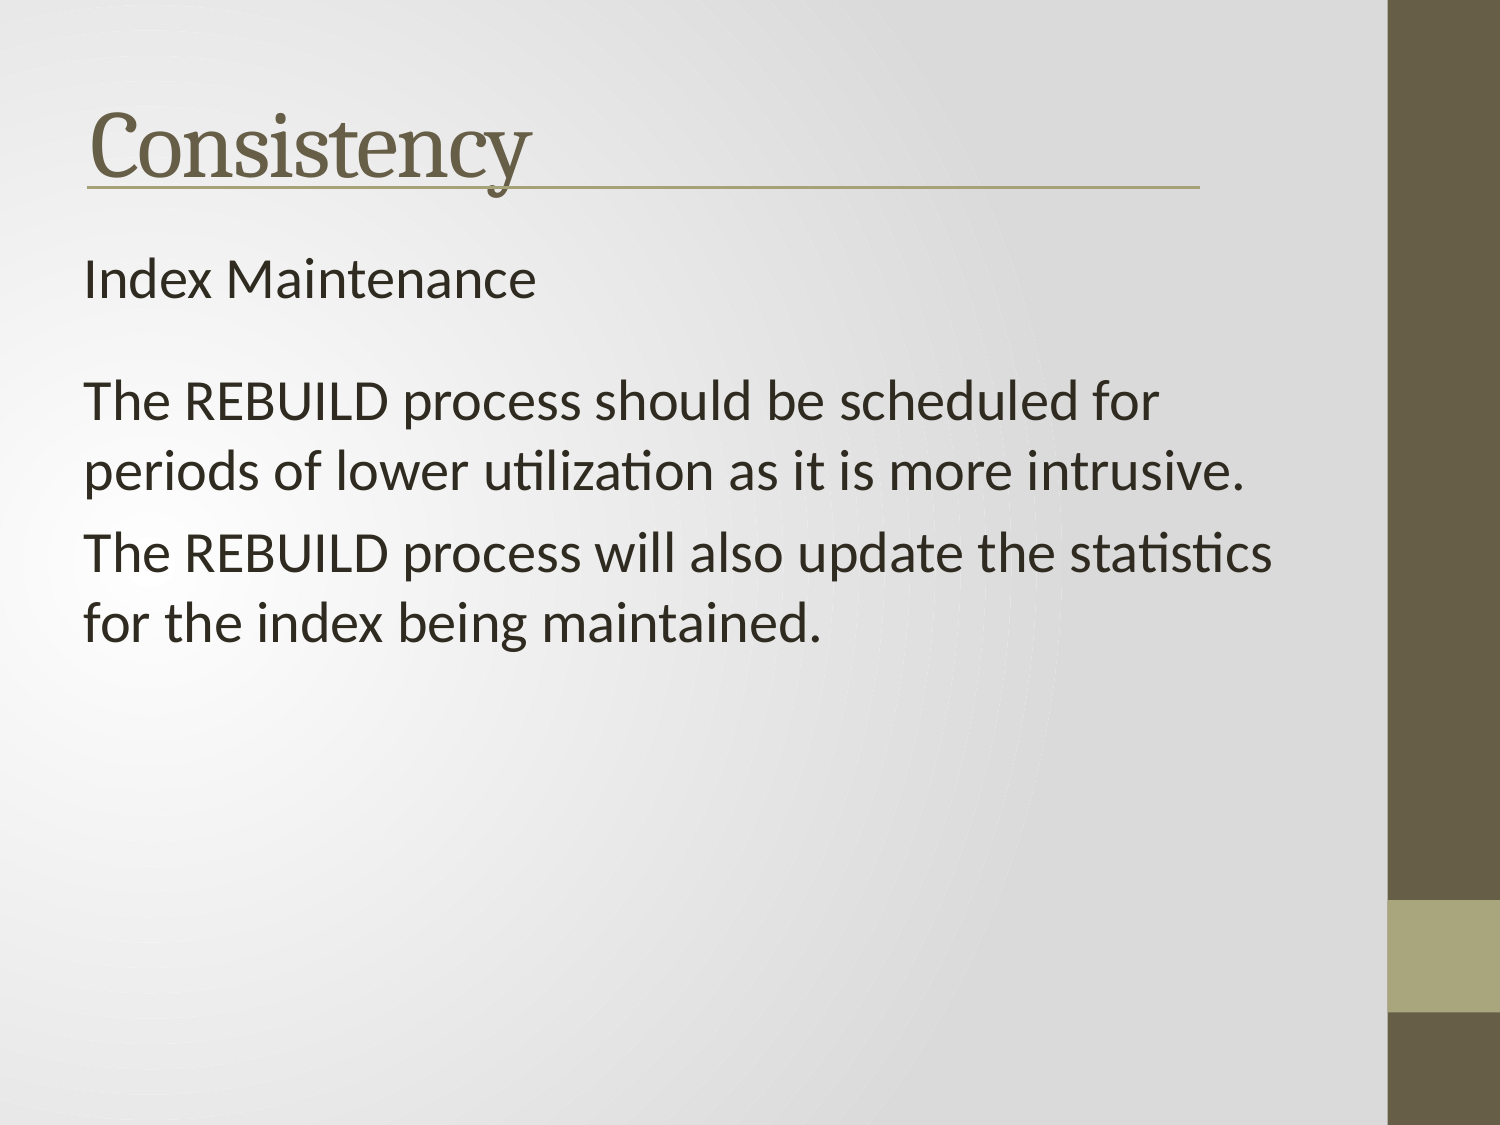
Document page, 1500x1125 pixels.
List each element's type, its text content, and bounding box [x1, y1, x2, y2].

list Index Maintenance The REBUILD process should be scheduled for periods of lower utilization as it is more intrusive. The REBUILD process will also update the statistics for the index being maintained. [50, 232, 1350, 1050]
text_box Consistency [75, 45, 1325, 233]
